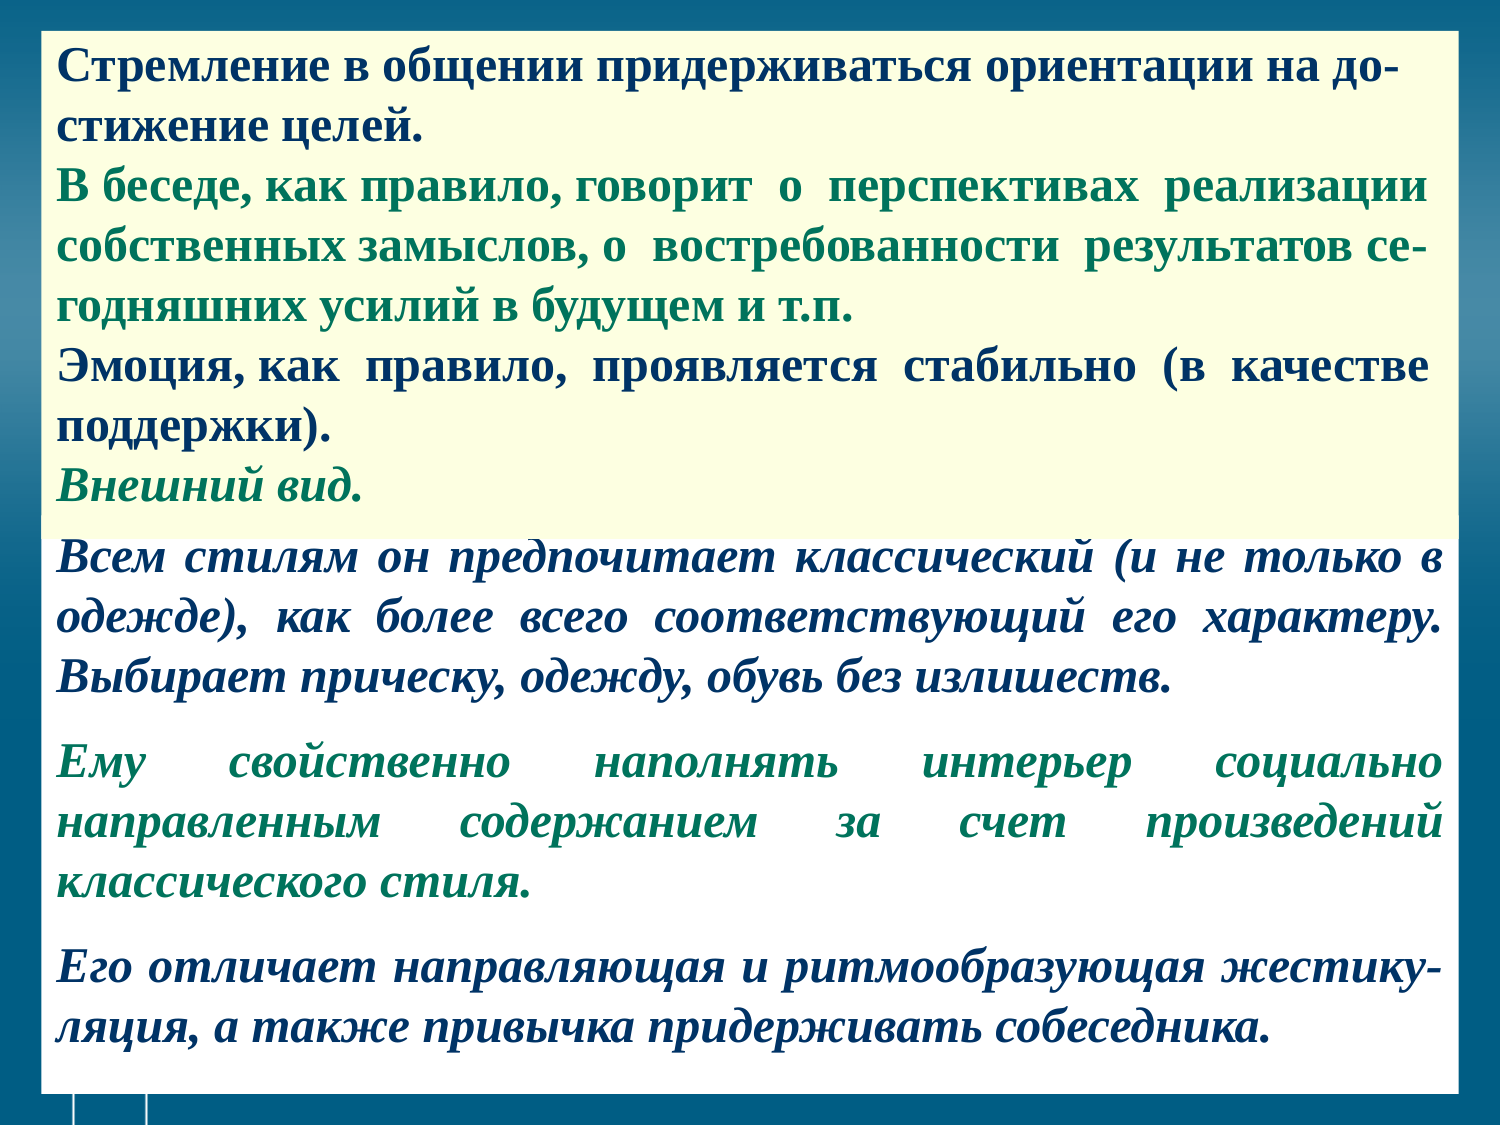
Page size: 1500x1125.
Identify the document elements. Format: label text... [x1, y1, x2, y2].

picture [0, 11, 1500, 578]
list Всем стилям он предпочитает классический (и не только в одежде), как более всего соответствующий его характеру. Выбирает прическу, одежду, обувь без излишеств. Ему свойственно наполнять интерьер социально направленным содержанием за счет произведений классического стиля. Его отличает направляющая и ритмообразующая жестику-ляция, а также привычка придерживать собеседника. [41, 540, 1459, 1095]
title Стремление в общении придерживаться ориентации на до-стижение целей. В беседе, как правило, говорит о перспективах реализации собственных замыслов, о востребованности результатов се-годняшних усилий в будущем и т.п. Эмоция, как правило, проявляется стабильно (в качестве поддержки). Внешний вид. [41, 30, 1459, 540]
